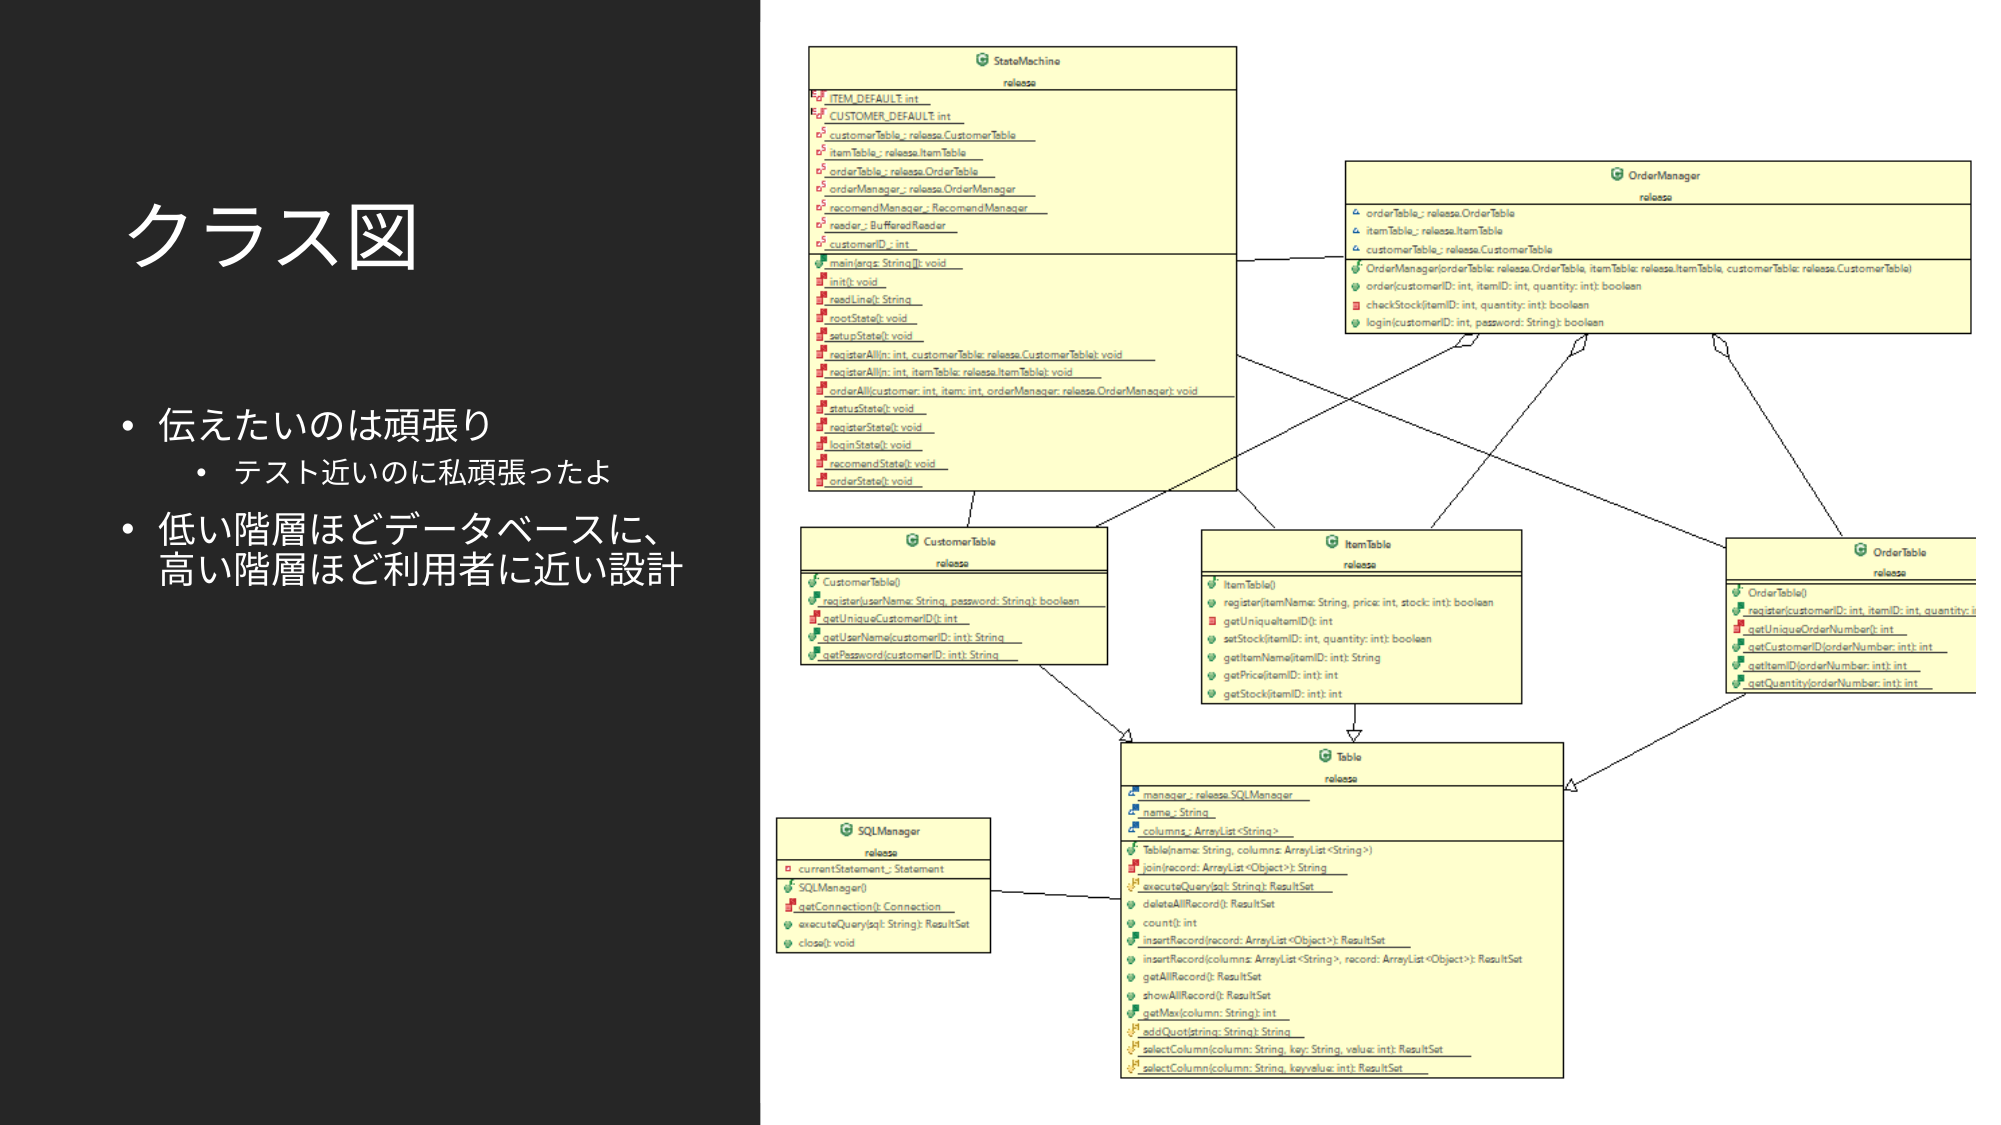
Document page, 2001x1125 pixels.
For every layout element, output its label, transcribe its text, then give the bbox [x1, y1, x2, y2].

text_box [0, 0, 761, 1125]
title クラス図 [106, 103, 708, 379]
list 伝えたいのは頑張り テスト近いのに私頑張ったよ 低い階層ほどデータベースに、高い階層ほど利用者に近い設計 [106, 399, 708, 1020]
picture [760, 22, 1977, 1103]
